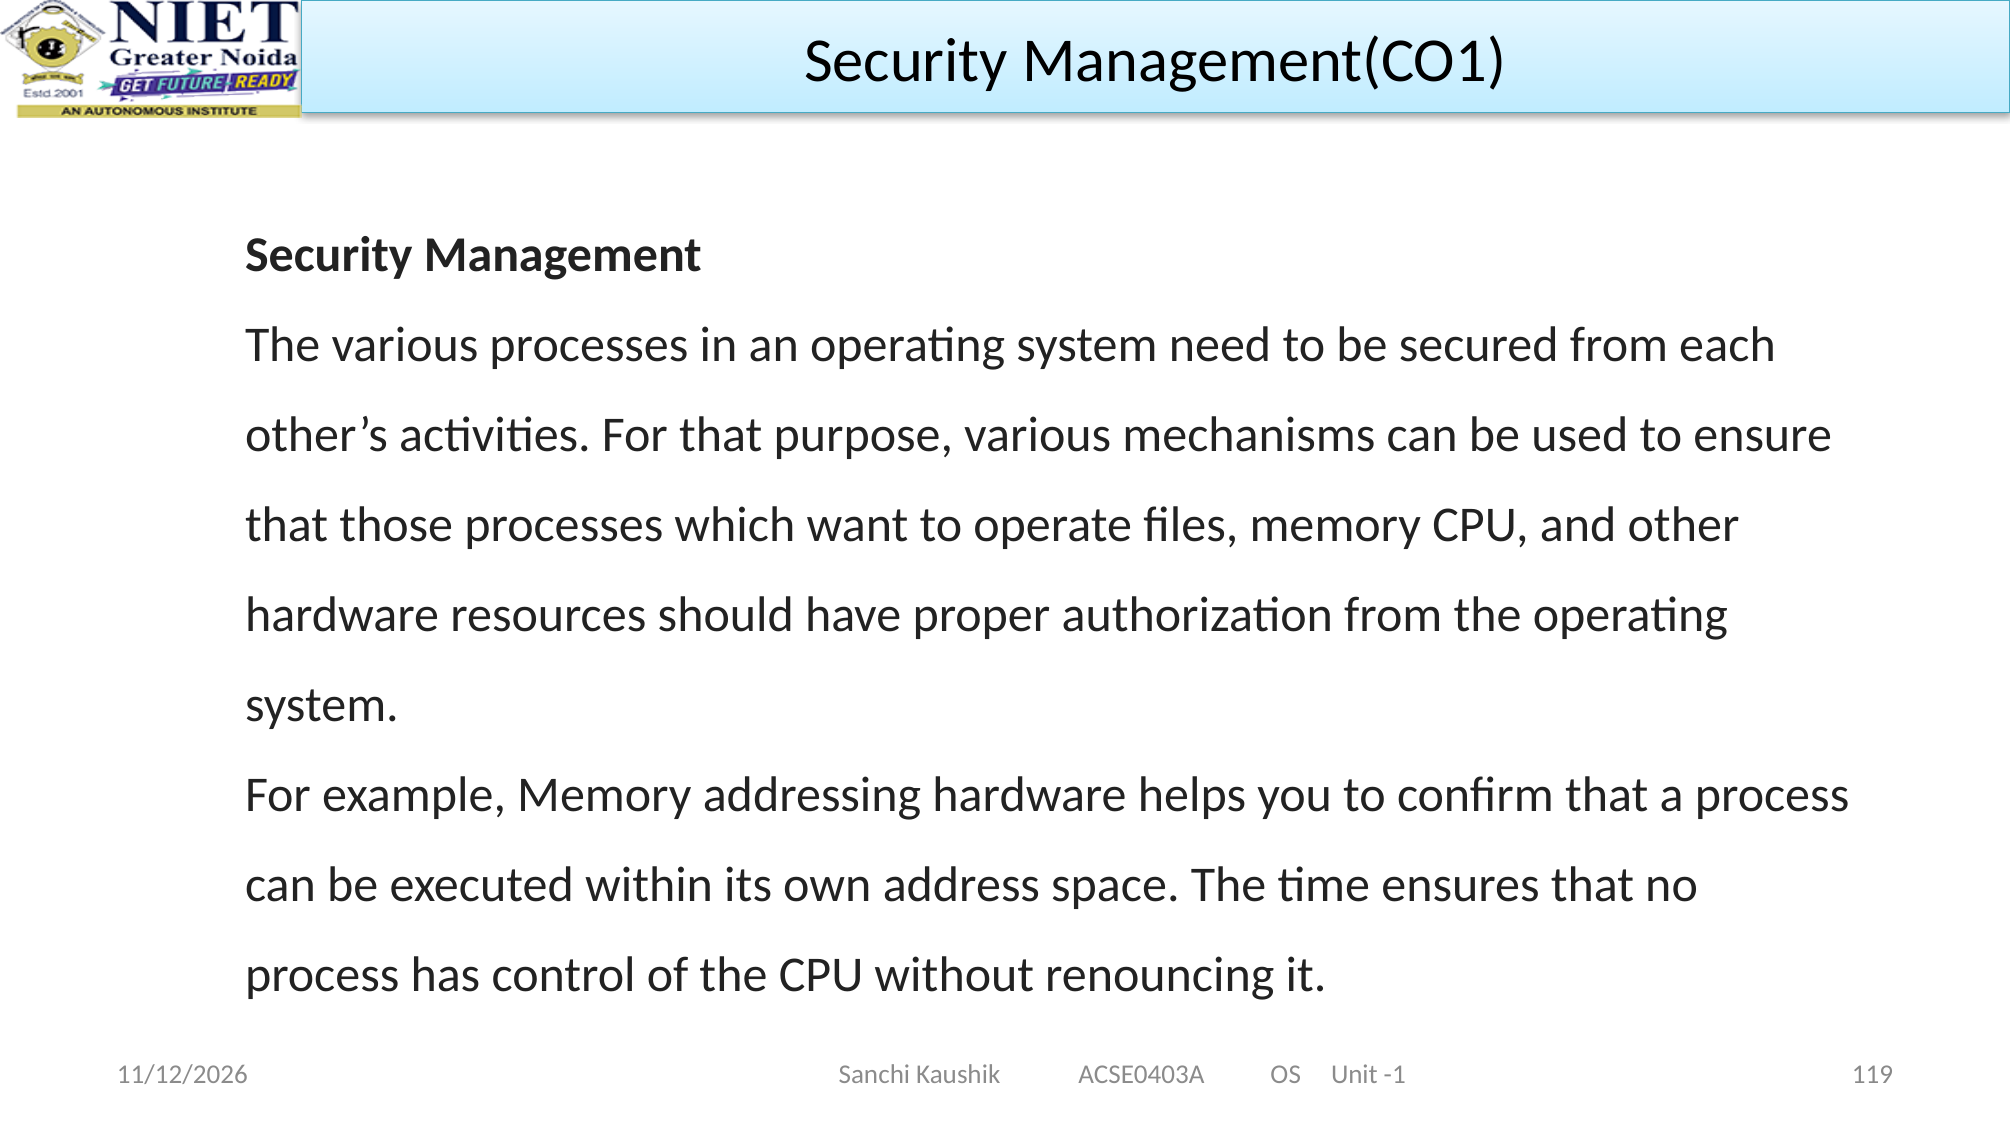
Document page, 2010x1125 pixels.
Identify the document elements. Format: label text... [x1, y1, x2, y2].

slide_number 119 [1440, 1042, 1910, 1103]
footer Sanchi Kaushik ACSE0403A OS Unit -1 [552, 1042, 1440, 1103]
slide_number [100, 1042, 552, 1103]
text_box Security Management The various processes in an operating system need to be secured from each other’s activities. For that purpose, various mechanisms can be used to ensure that those processes which want to operate files, memory CPU, and other hardware resources should have proper authorization from the operating system. For example, Memory addressing hardware helps you to confirm that a process can be executed within its own address space. The time ensures that no process has control of the CPU without renouncing it. [230, 184, 1876, 860]
text_box Security Management(CO1) [303, 0, 2010, 113]
picture [0, 0, 303, 118]
